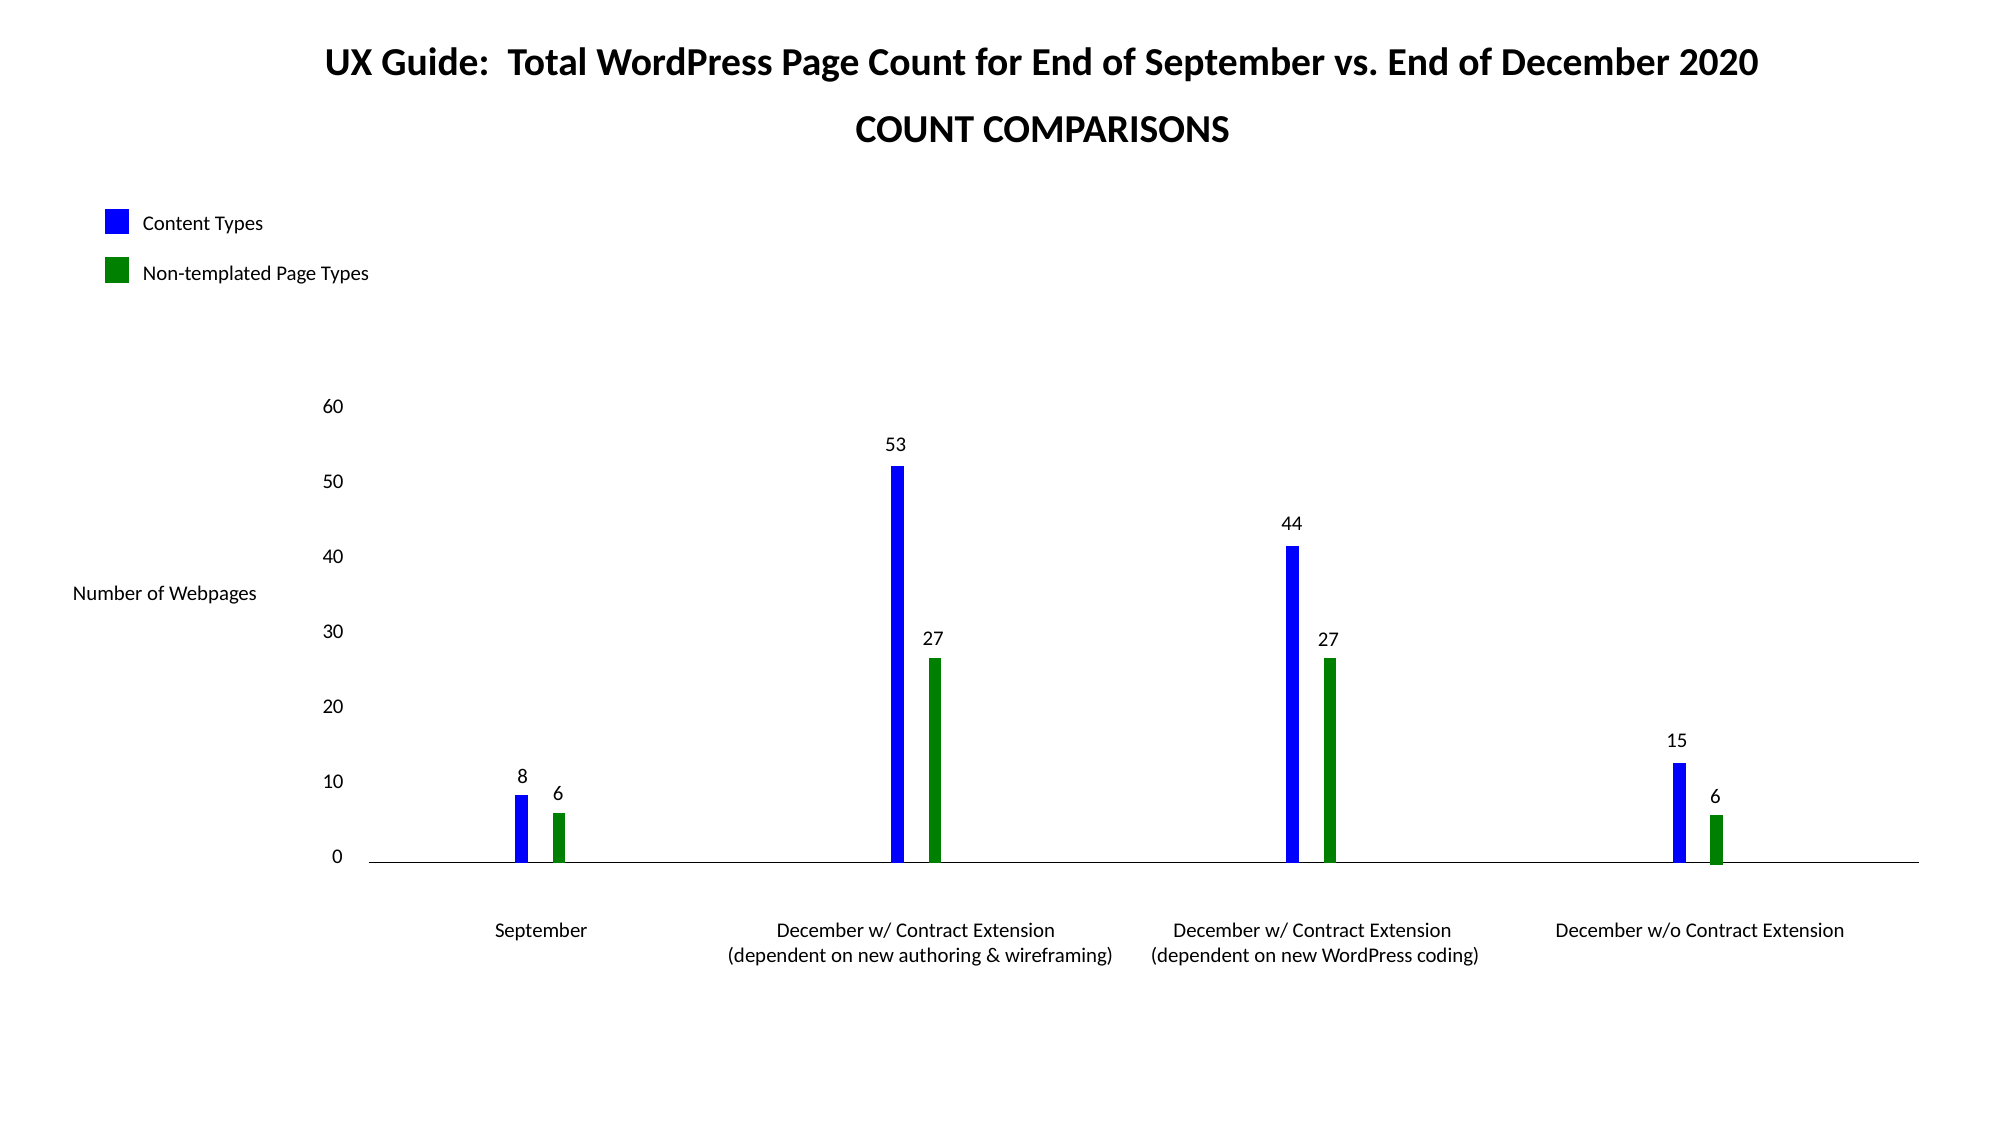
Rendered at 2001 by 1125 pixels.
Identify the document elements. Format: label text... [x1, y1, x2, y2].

text_box September December w/ Contract Extension December w/ Contract Extension December w/o Contract Extension (dependent on new authoring & wireframing) (dependent on new WordPress coding) [446, 909, 1919, 1000]
text_box 6 [1695, 774, 1753, 815]
text_box 15 [1651, 719, 1709, 760]
text_box 60 50 40 30 20 10 0 [307, 385, 394, 875]
text_box 27 [908, 617, 966, 657]
text_box 8 [502, 755, 560, 796]
text_box UX Guide: Total WordPress Page Count for End of September vs. End of December 2020 COUNT COMPARISONS [292, 28, 1793, 159]
text_box [105, 257, 128, 283]
text_box 6 [538, 772, 596, 813]
text_box [105, 209, 128, 234]
text_box Number of Webpages [58, 572, 279, 612]
text_box 53 [870, 423, 928, 464]
text_box 44 [1266, 502, 1324, 543]
text_box 27 [1303, 617, 1361, 658]
text_box Content Types Non-templated Page Types [128, 202, 513, 292]
